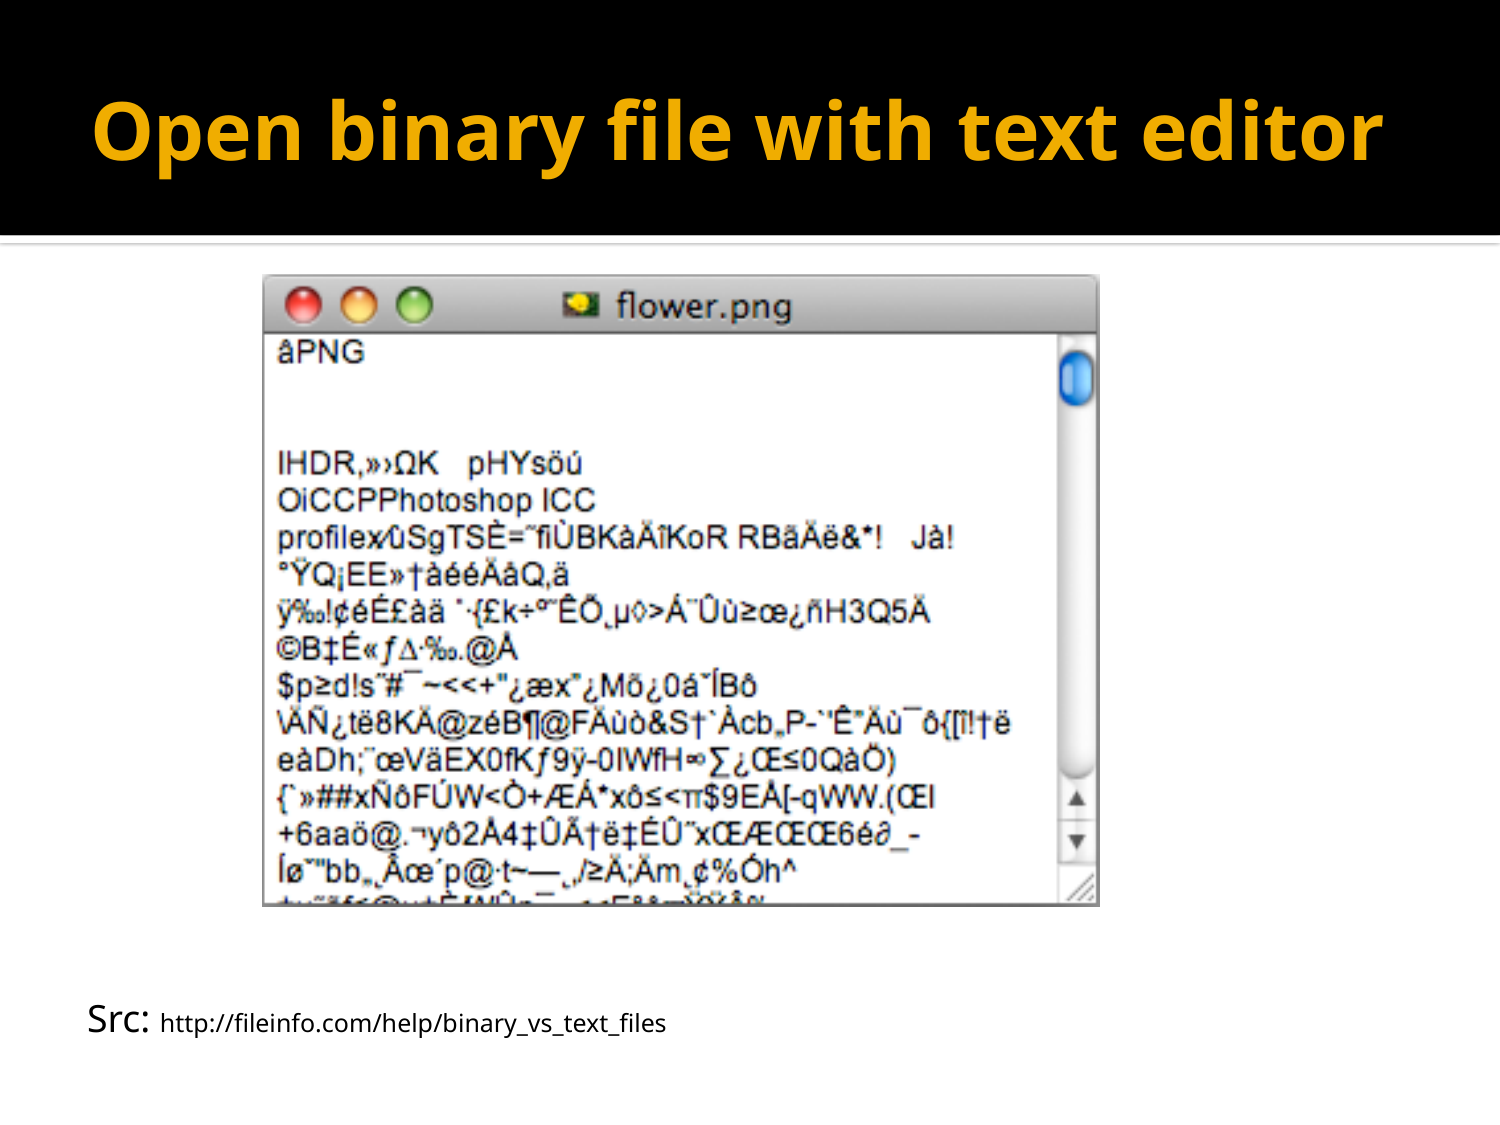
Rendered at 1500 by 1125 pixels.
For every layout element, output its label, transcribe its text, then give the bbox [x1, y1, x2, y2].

picture [262, 274, 1100, 907]
title Open binary file with text editor [75, 25, 1425, 231]
text_box Src: http://fileinfo.com/help/binary_vs_text_files [72, 987, 683, 1048]
